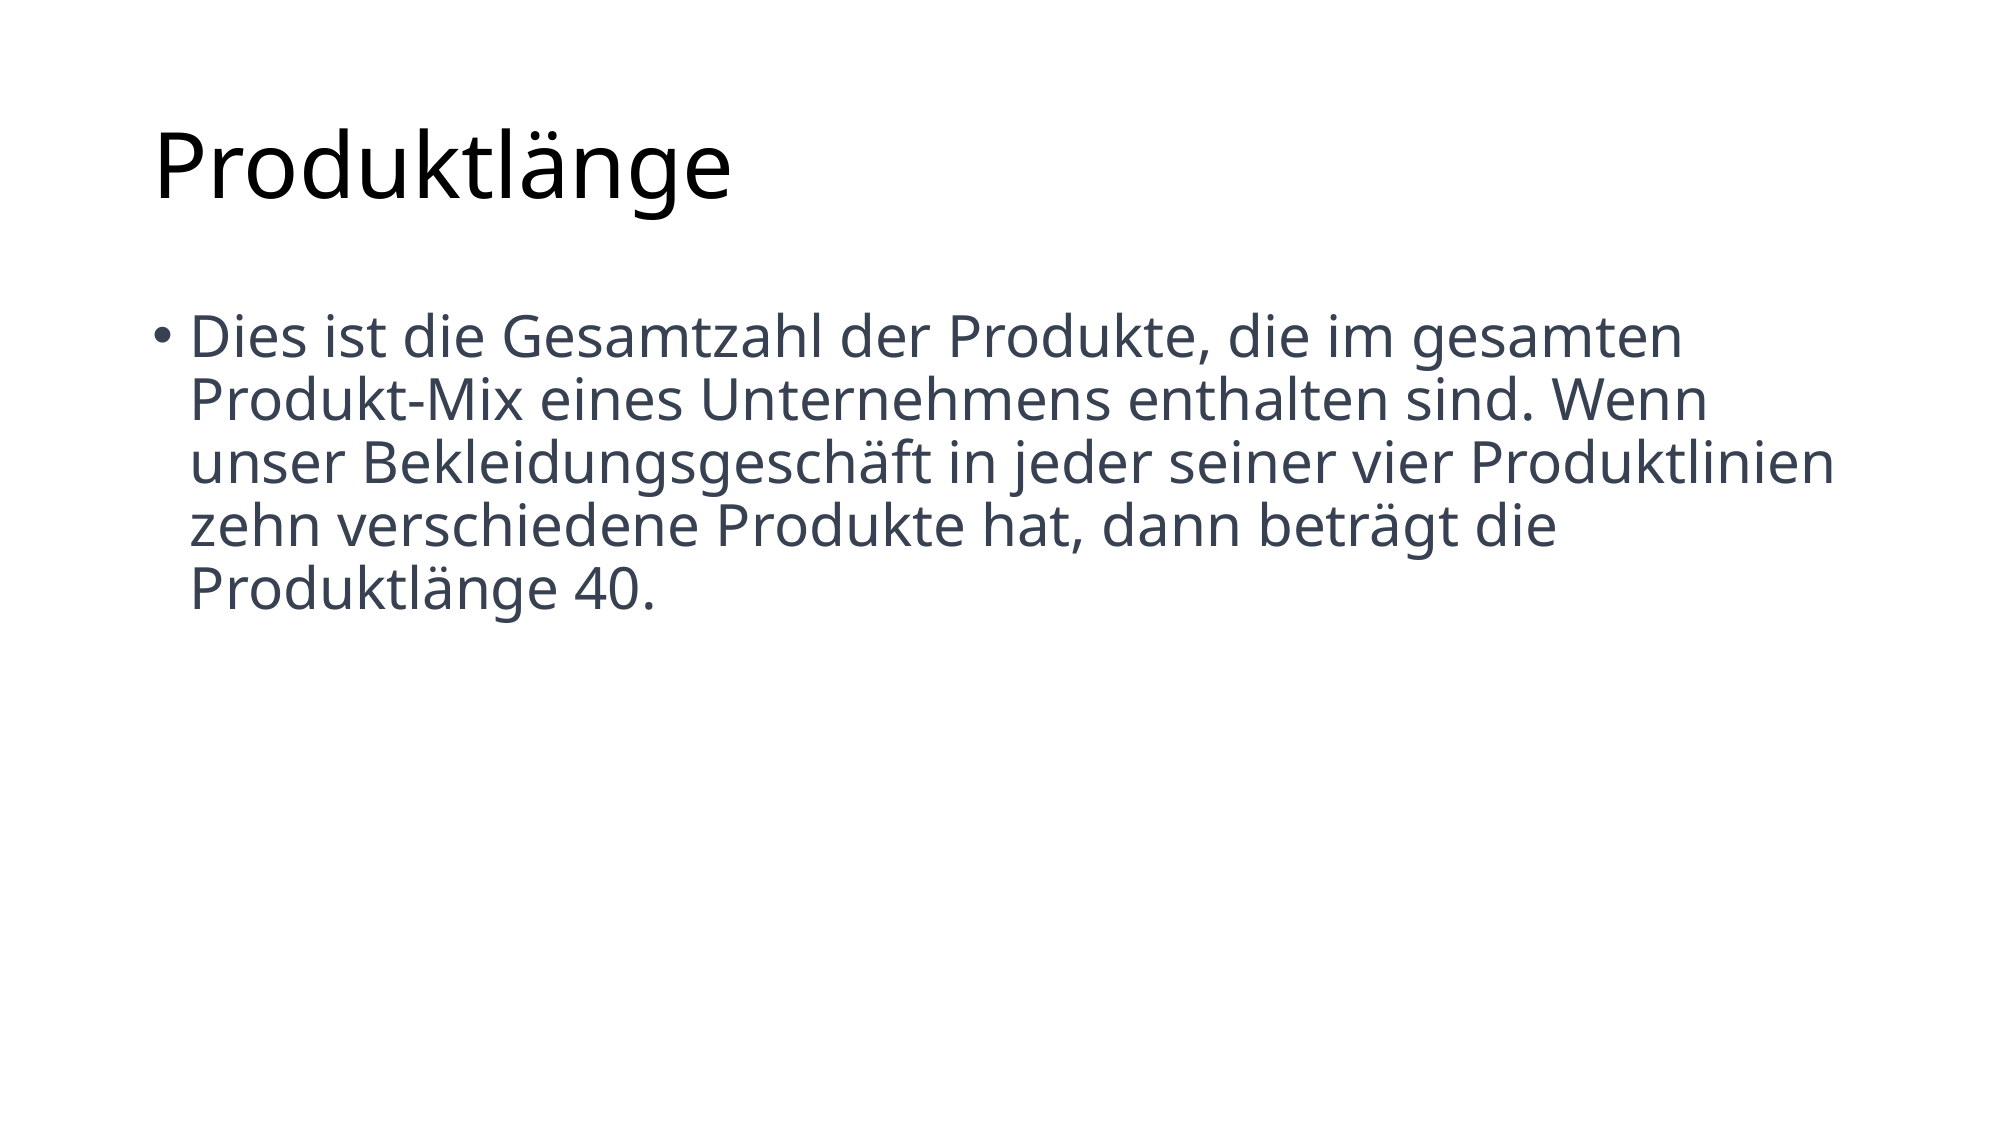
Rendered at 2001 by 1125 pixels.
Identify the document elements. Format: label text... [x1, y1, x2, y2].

list Dies ist die Gesamtzahl der Produkte, die im gesamten Produkt-Mix eines Unternehmens enthalten sind. Wenn unser Bekleidungsgeschäft in jeder seiner vier Produktlinien zehn verschiedene Produkte hat, dann beträgt die Produktlänge 40. [137, 299, 1863, 1014]
title Produktlänge [137, 59, 1863, 278]
